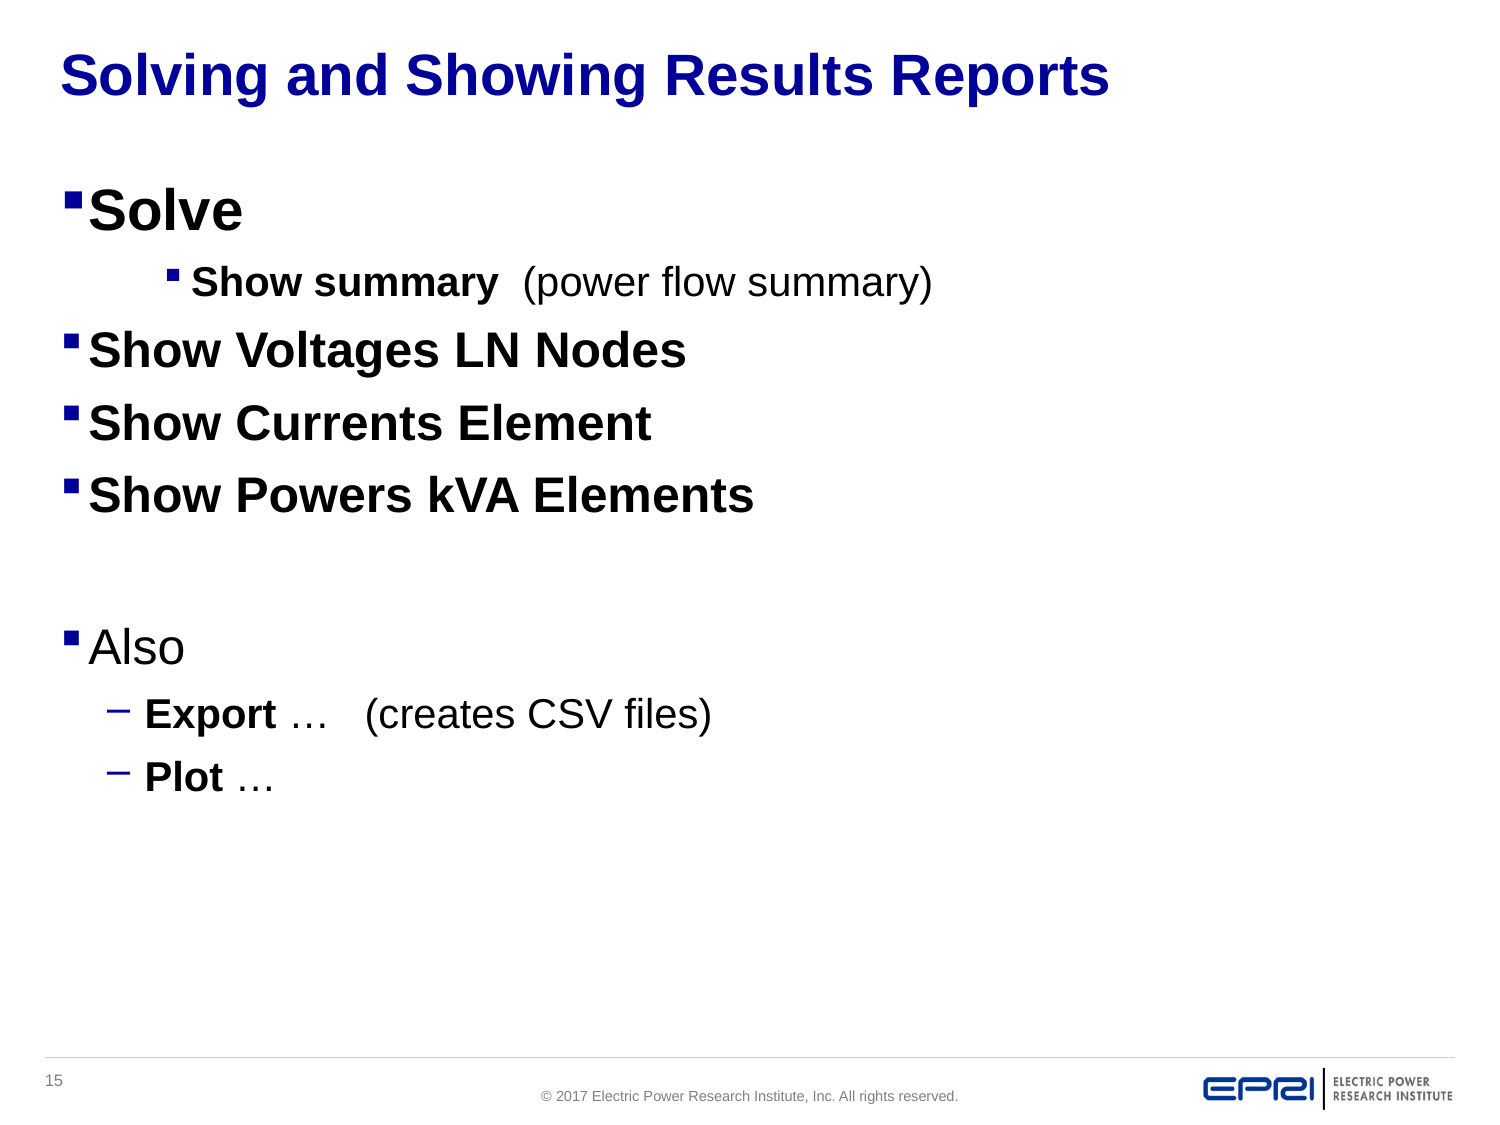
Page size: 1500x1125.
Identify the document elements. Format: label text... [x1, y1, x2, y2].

list Solve Show summary (power flow summary) Show Voltages LN Nodes Show Currents Element Show Powers kVA Elements Also Export … (creates CSV files) Plot … [44, 164, 1456, 1051]
picture [1200, 1064, 1455, 1113]
title Solving and Showing Results Reports [44, 29, 1456, 151]
